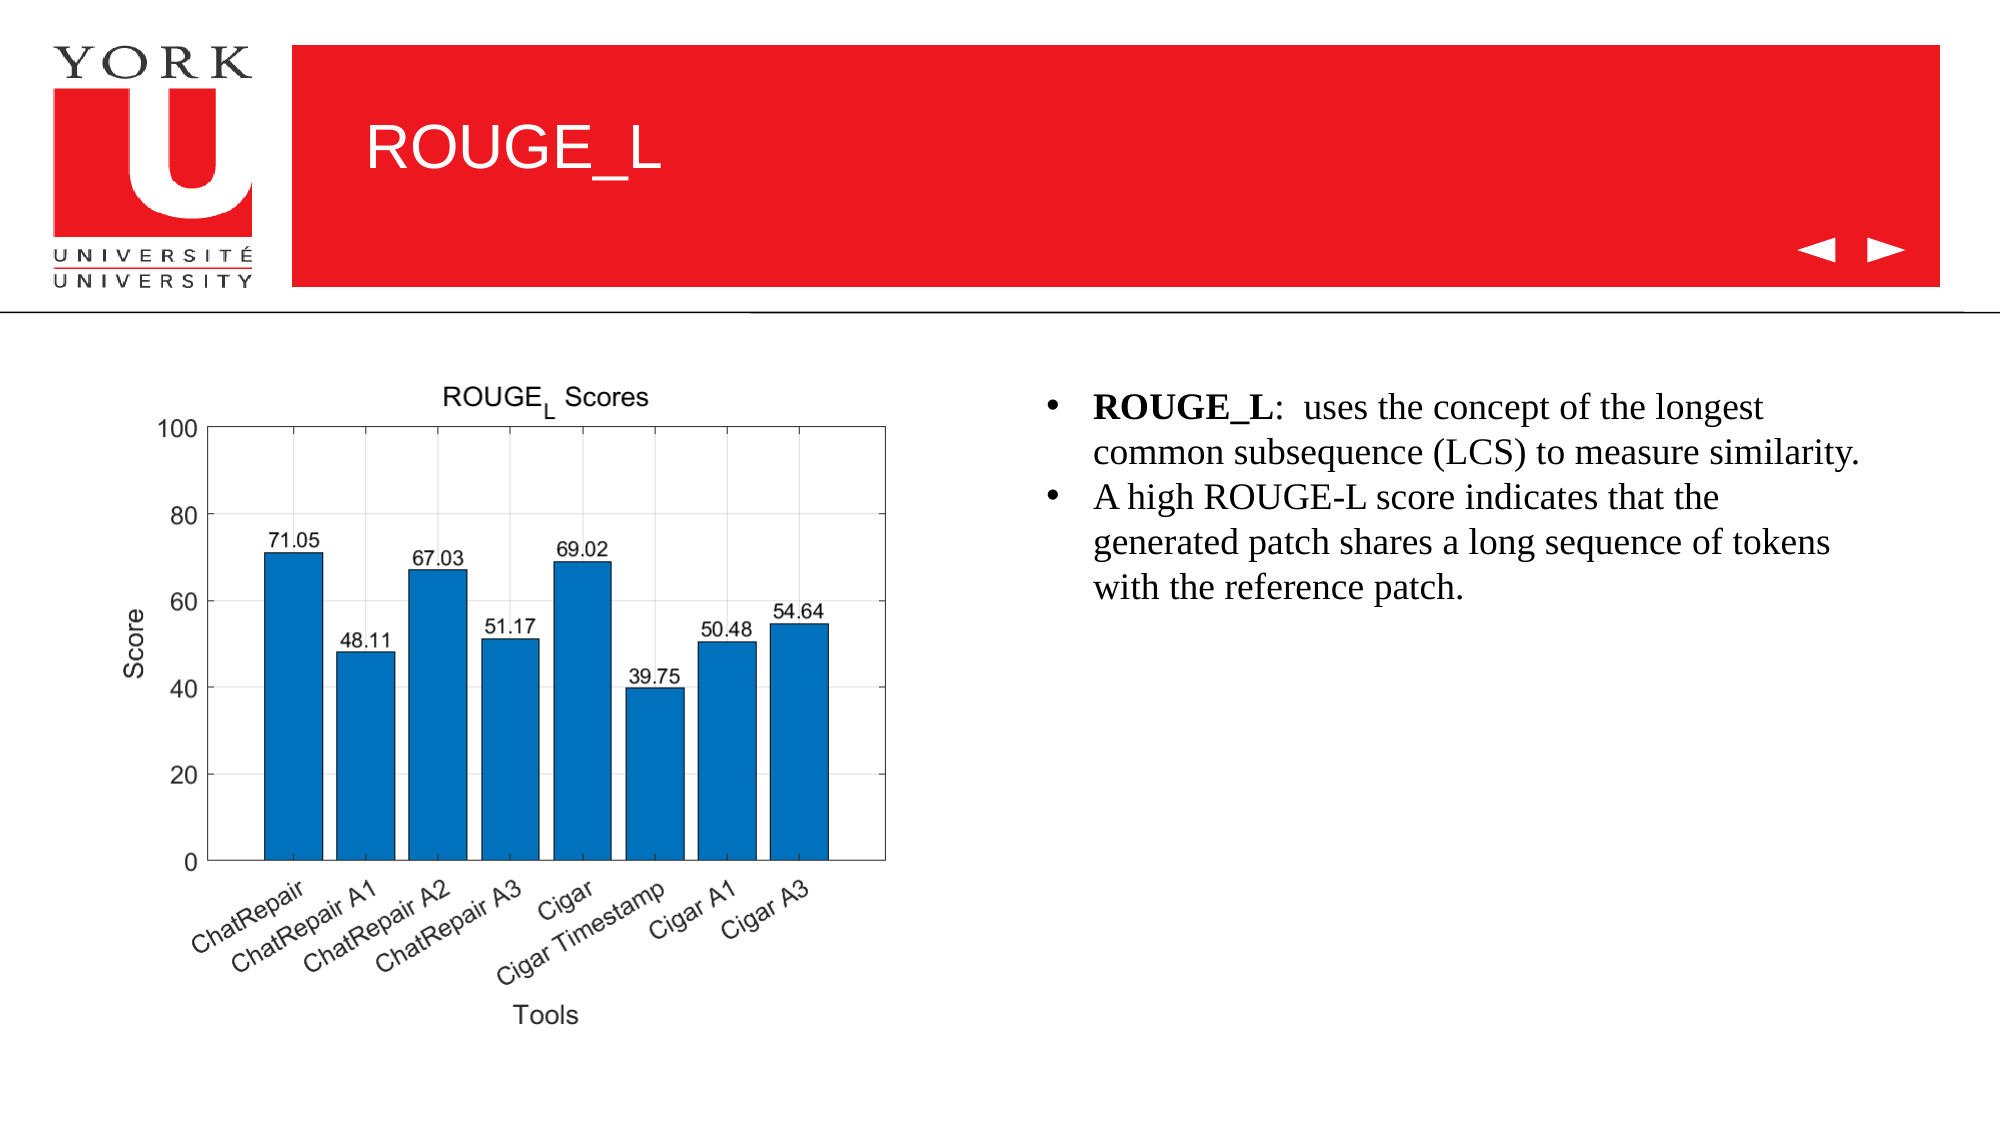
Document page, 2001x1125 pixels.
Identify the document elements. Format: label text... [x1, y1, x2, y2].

picture [0, 314, 2000, 1125]
text_box ROUGE_L: uses the concept of the longest common subsequence (LCS) to measure similarity. A high ROUGE-L score indicates that the generated patch shares a long sequence of tokens with the reference patch. [1031, 374, 1888, 615]
picture [0, 0, 2000, 311]
title ROUGE_L [350, 50, 1850, 238]
